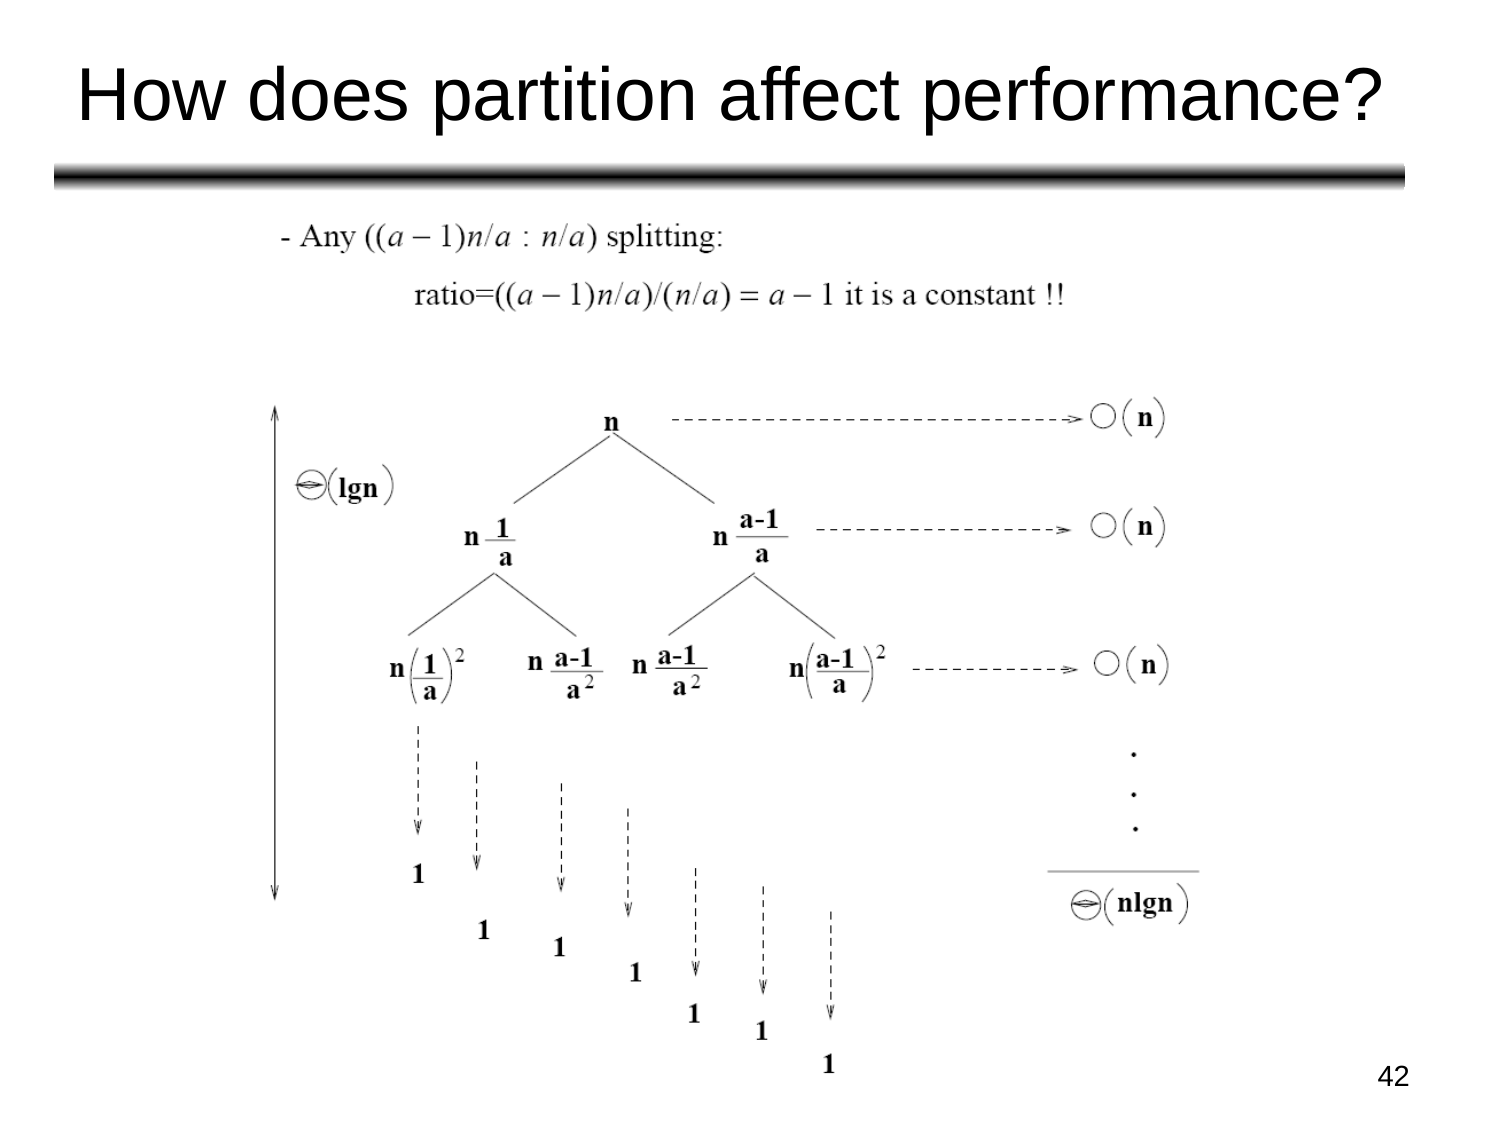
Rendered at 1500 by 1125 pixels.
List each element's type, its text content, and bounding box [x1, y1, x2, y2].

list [256, 212, 1219, 1088]
slide_number 42 [1074, 1049, 1425, 1103]
title How does partition affect performance? [55, 16, 1406, 166]
